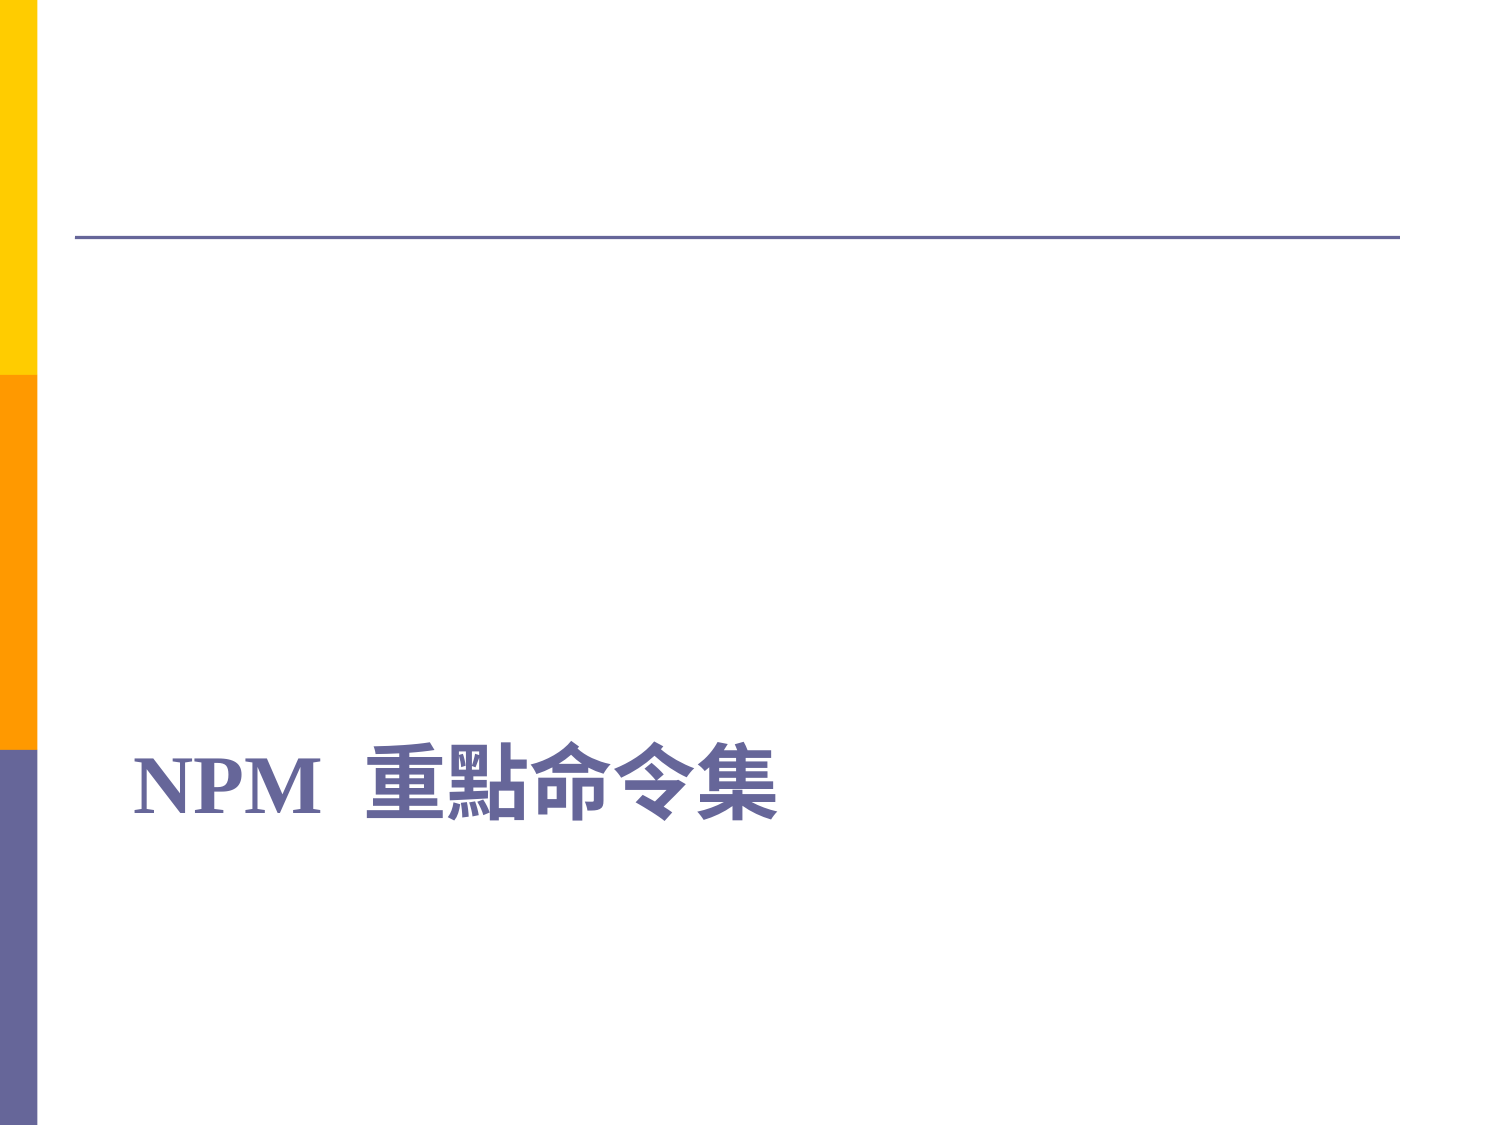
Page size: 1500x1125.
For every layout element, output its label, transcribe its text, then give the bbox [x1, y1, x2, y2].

title NPM 重點命令集 [118, 722, 1394, 947]
